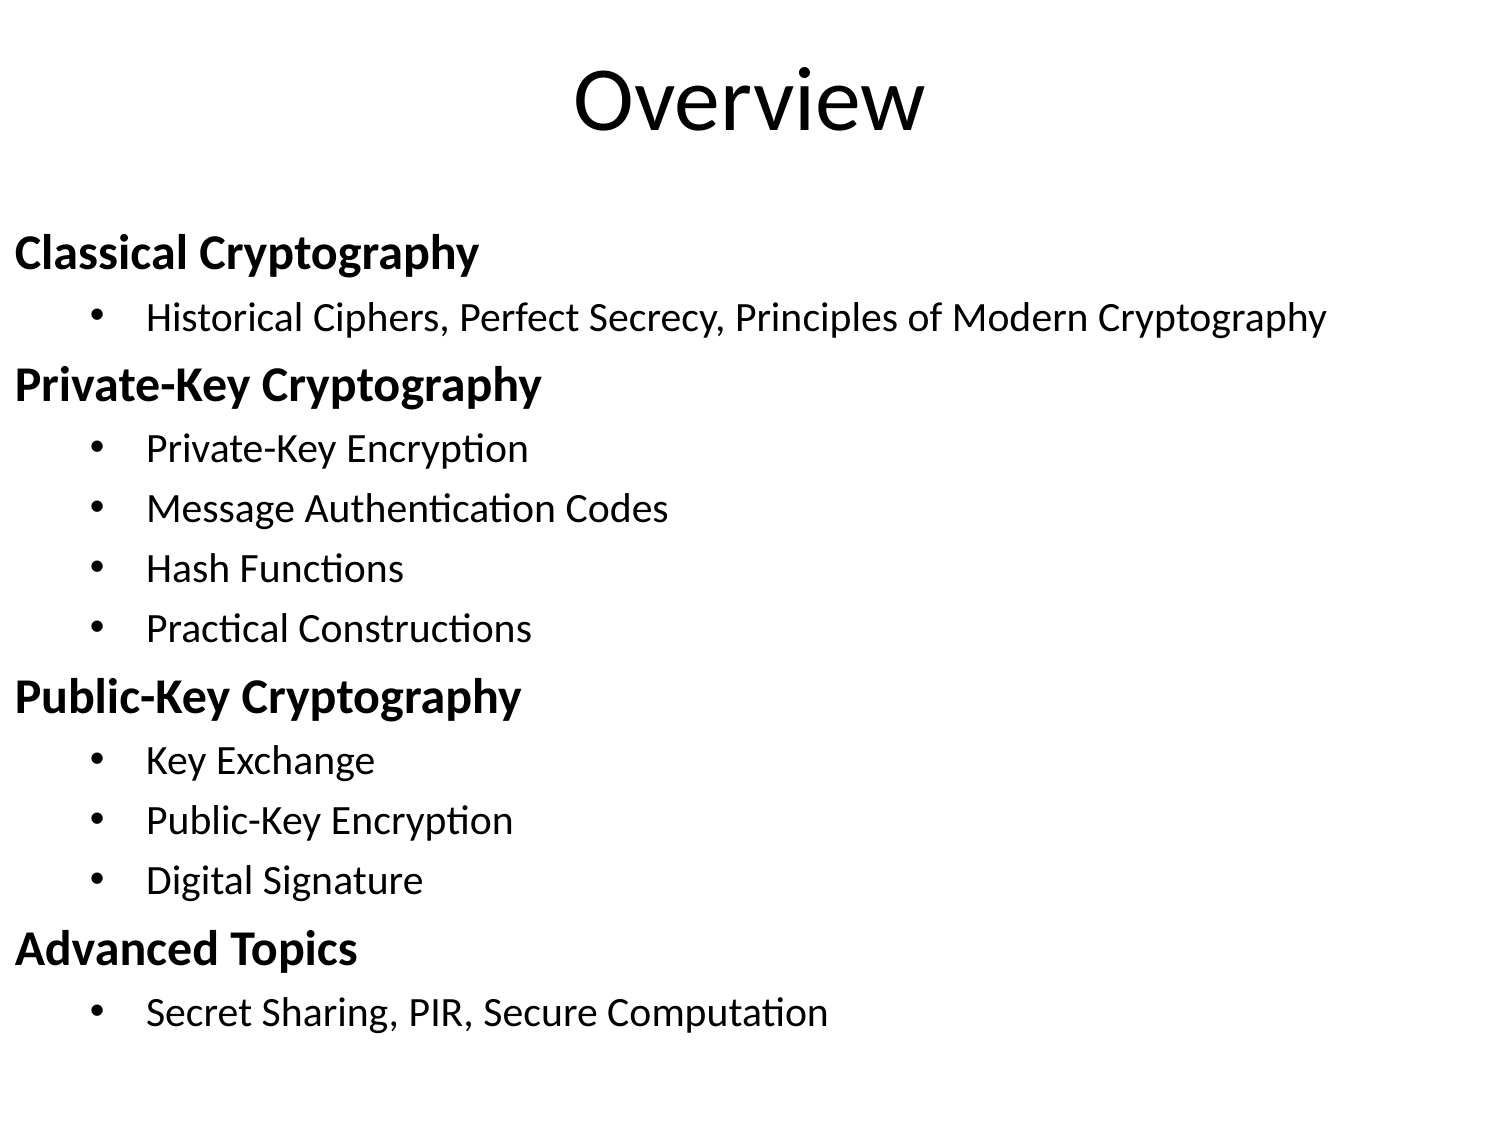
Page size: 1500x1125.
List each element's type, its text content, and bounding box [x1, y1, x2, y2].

text_box Classical Cryptography Historical Ciphers, Perfect Secrecy, Principles of Modern Cryptography Private-Key Cryptography Private-Key Encryption Message Authentication Codes Hash Functions Practical Constructions Public-Key Cryptography Key Exchange Public-Key Encryption Digital Signature Advanced Topics Secret Sharing, PIR, Secure Computation [0, 199, 1500, 1043]
title Overview [0, 0, 1500, 188]
